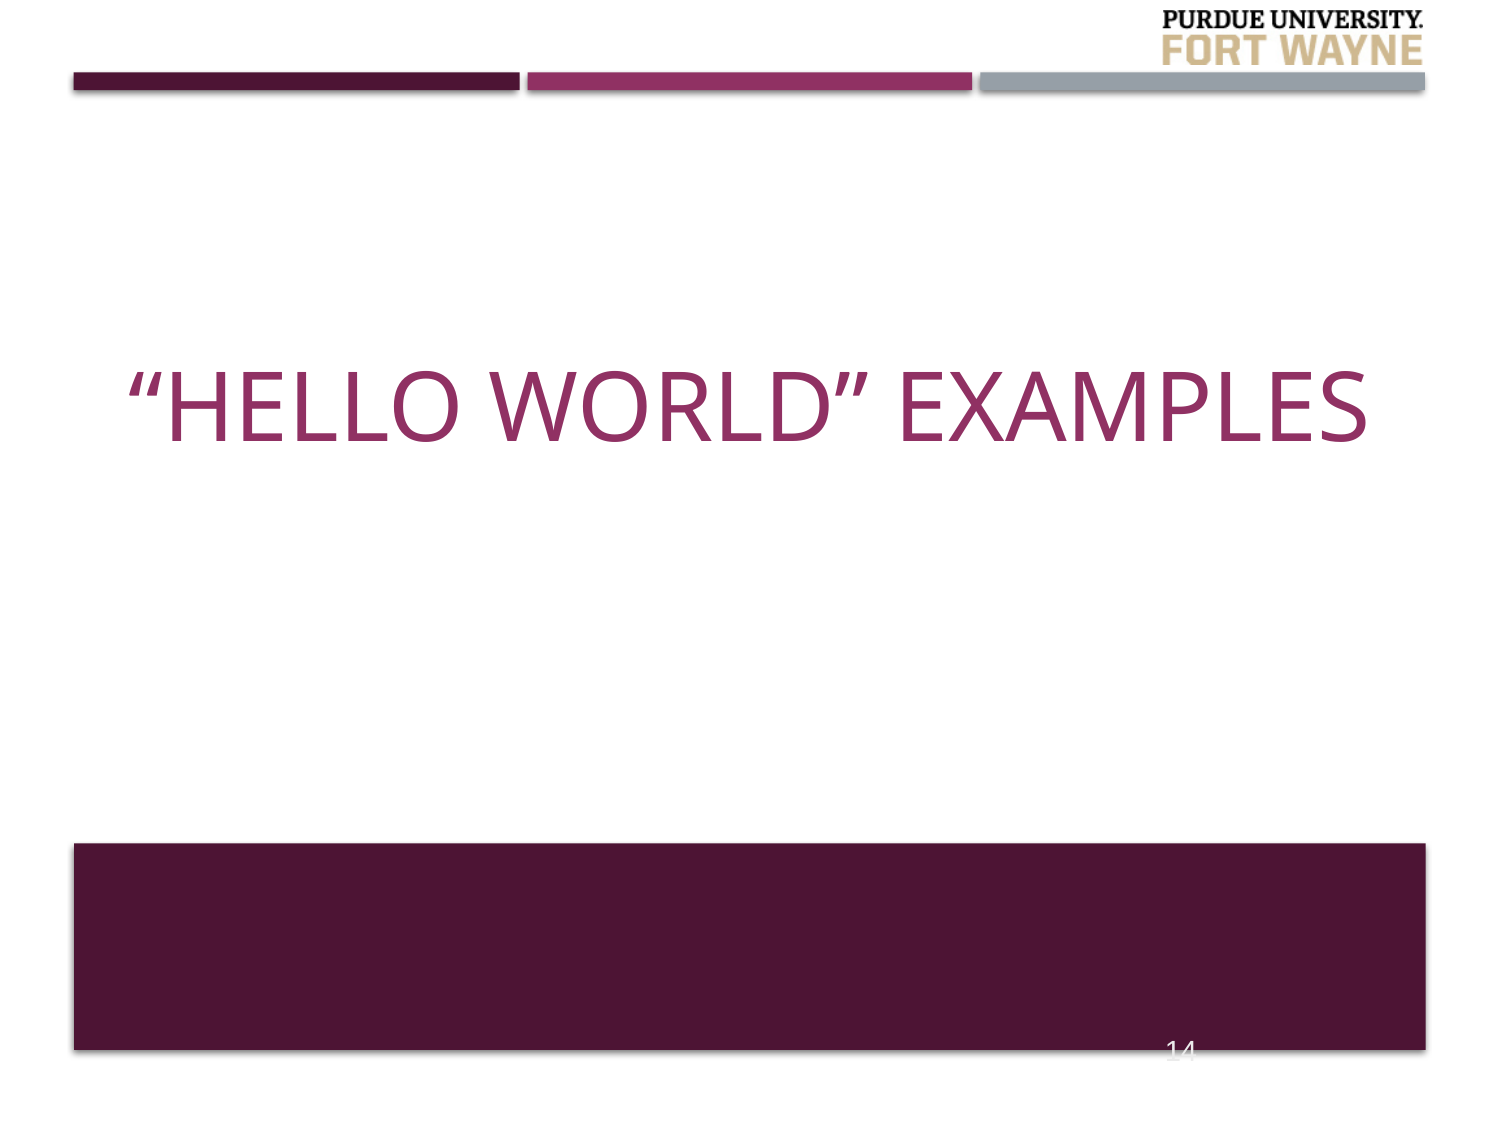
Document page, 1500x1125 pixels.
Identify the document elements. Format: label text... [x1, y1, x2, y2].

list “Hello World” Examples [112, 337, 1388, 584]
slide_number 14 [1149, 1025, 1500, 1100]
picture [1162, 10, 1423, 65]
